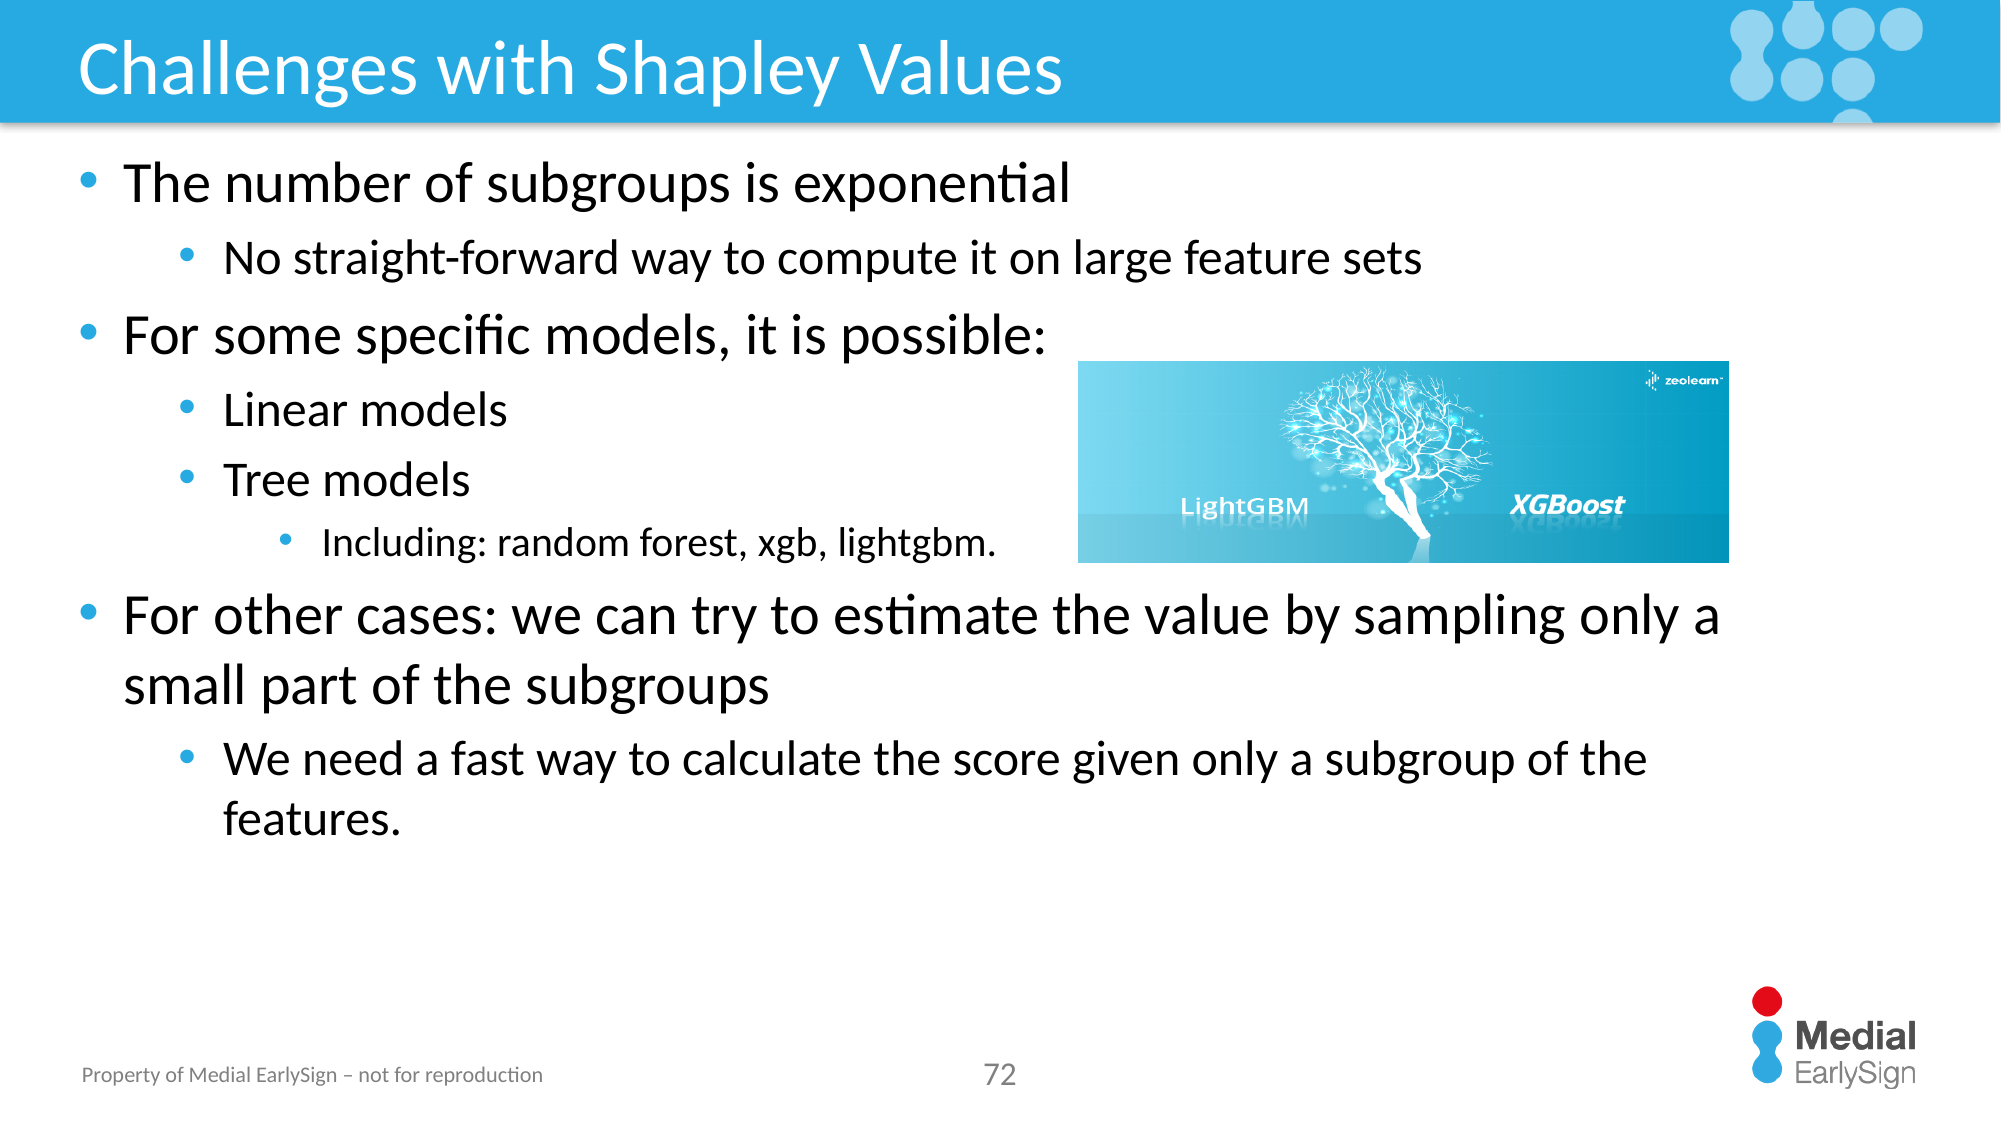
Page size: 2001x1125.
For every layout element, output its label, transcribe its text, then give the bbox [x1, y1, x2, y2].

picture [1668, 379, 1681, 383]
list The number of subgroups is exponential No straight-forward way to compute it on large feature sets For some specific models, it is possible: Linear models Tree models Including: random forest, xgb, lightgbm. For other cases: we can try to estimate the value by sampling only a small part of the subgroups We need a fast way to calculate the score given only a subgroup of the features. [63, 137, 1835, 1089]
picture [1078, 360, 1647, 563]
picture [1730, 1, 1923, 123]
title Challenges with Shapley Values [63, 8, 1729, 119]
picture [1835, 986, 1915, 1089]
